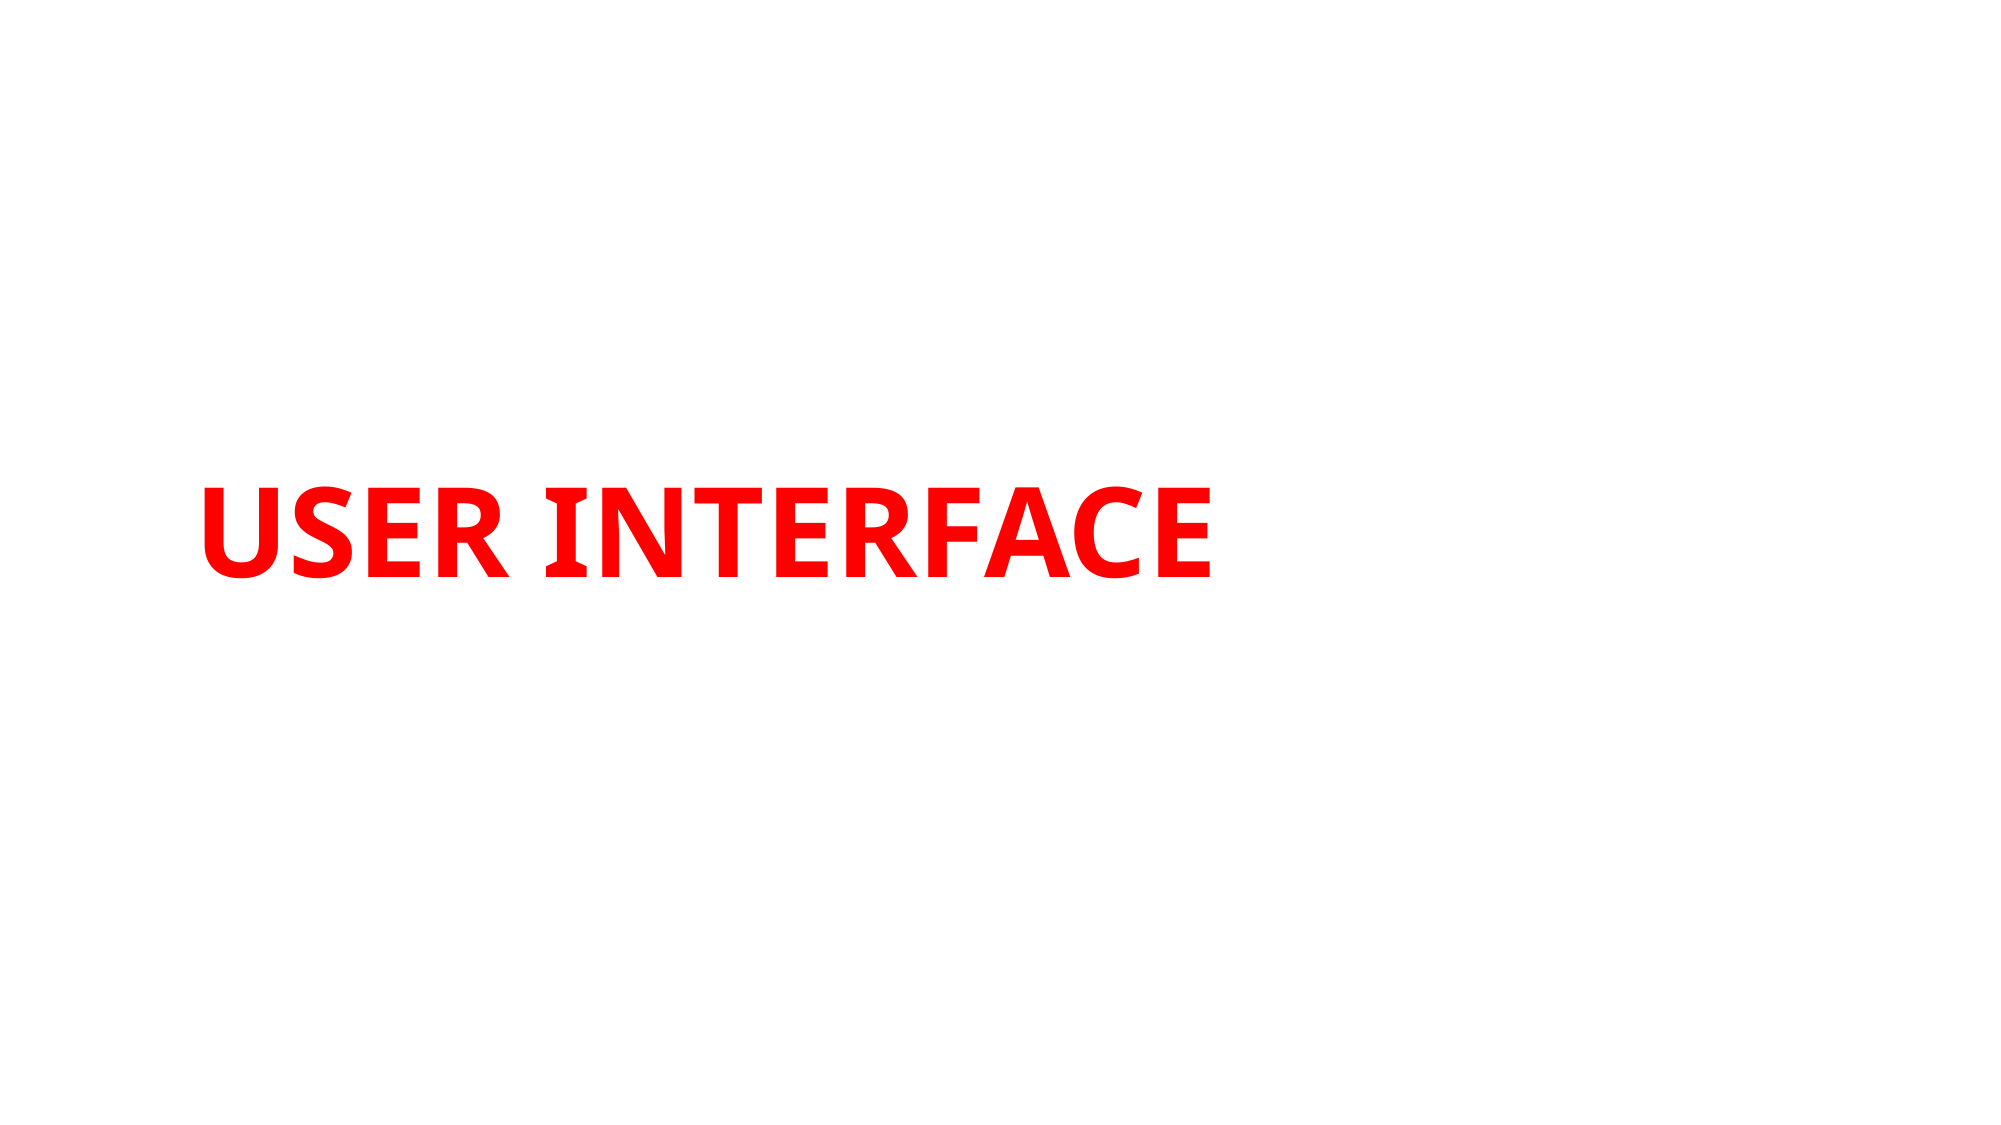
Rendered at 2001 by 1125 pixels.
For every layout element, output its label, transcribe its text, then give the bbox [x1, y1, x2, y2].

title USER INTERFACE [179, 264, 1905, 810]
